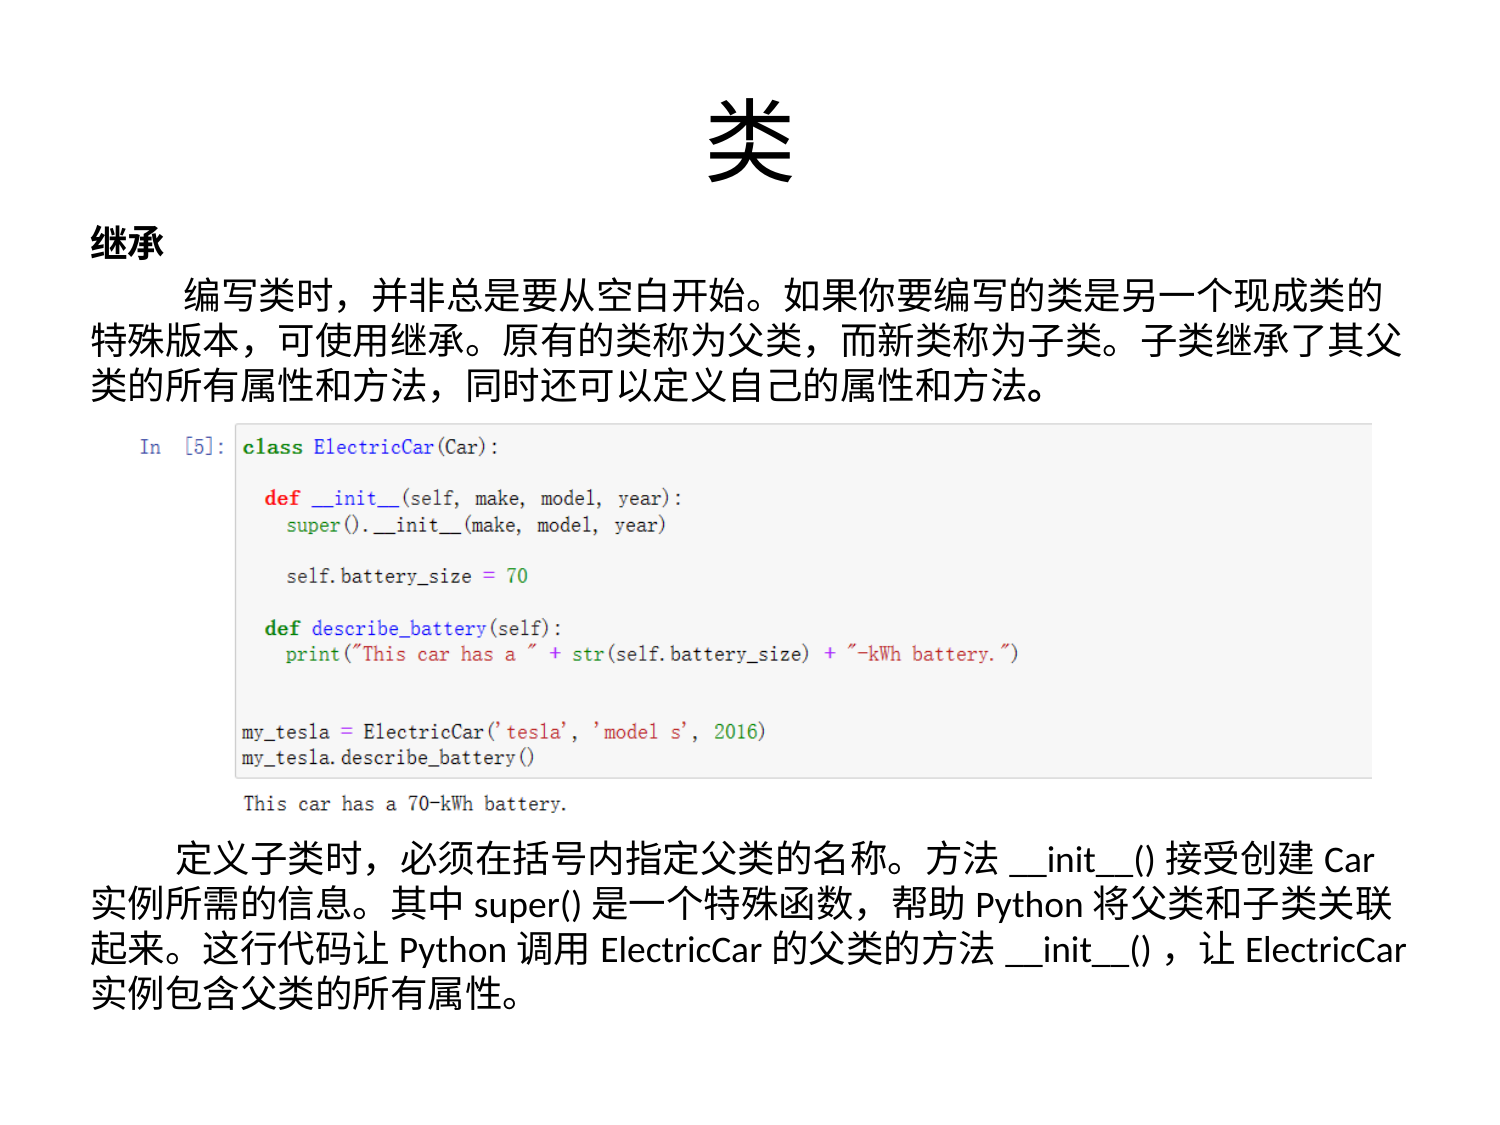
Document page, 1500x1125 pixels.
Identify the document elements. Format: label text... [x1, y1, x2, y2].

list 继承 编写类时，并非总是要从空白开始。如果你要编写的类是另一个现成类的特殊版本，可使用继承。原有的类称为父类，而新类称为子类。子类继承了其父类的所有属性和方法，同时还可以定义自己的属性和方法。 定义子类时，必须在括号内指定父类的名称。方法__init__()接受创建Car实例所需的信息。其中super()是一个特殊函数，帮助Python将父类和子类关联起来。这行代码让Python调用ElectricCar的父类的方法__init__()，让ElectricCar实例包含父类的所有属性。 [74, 212, 1426, 956]
picture [128, 409, 1372, 819]
title 类 [74, 44, 1426, 212]
